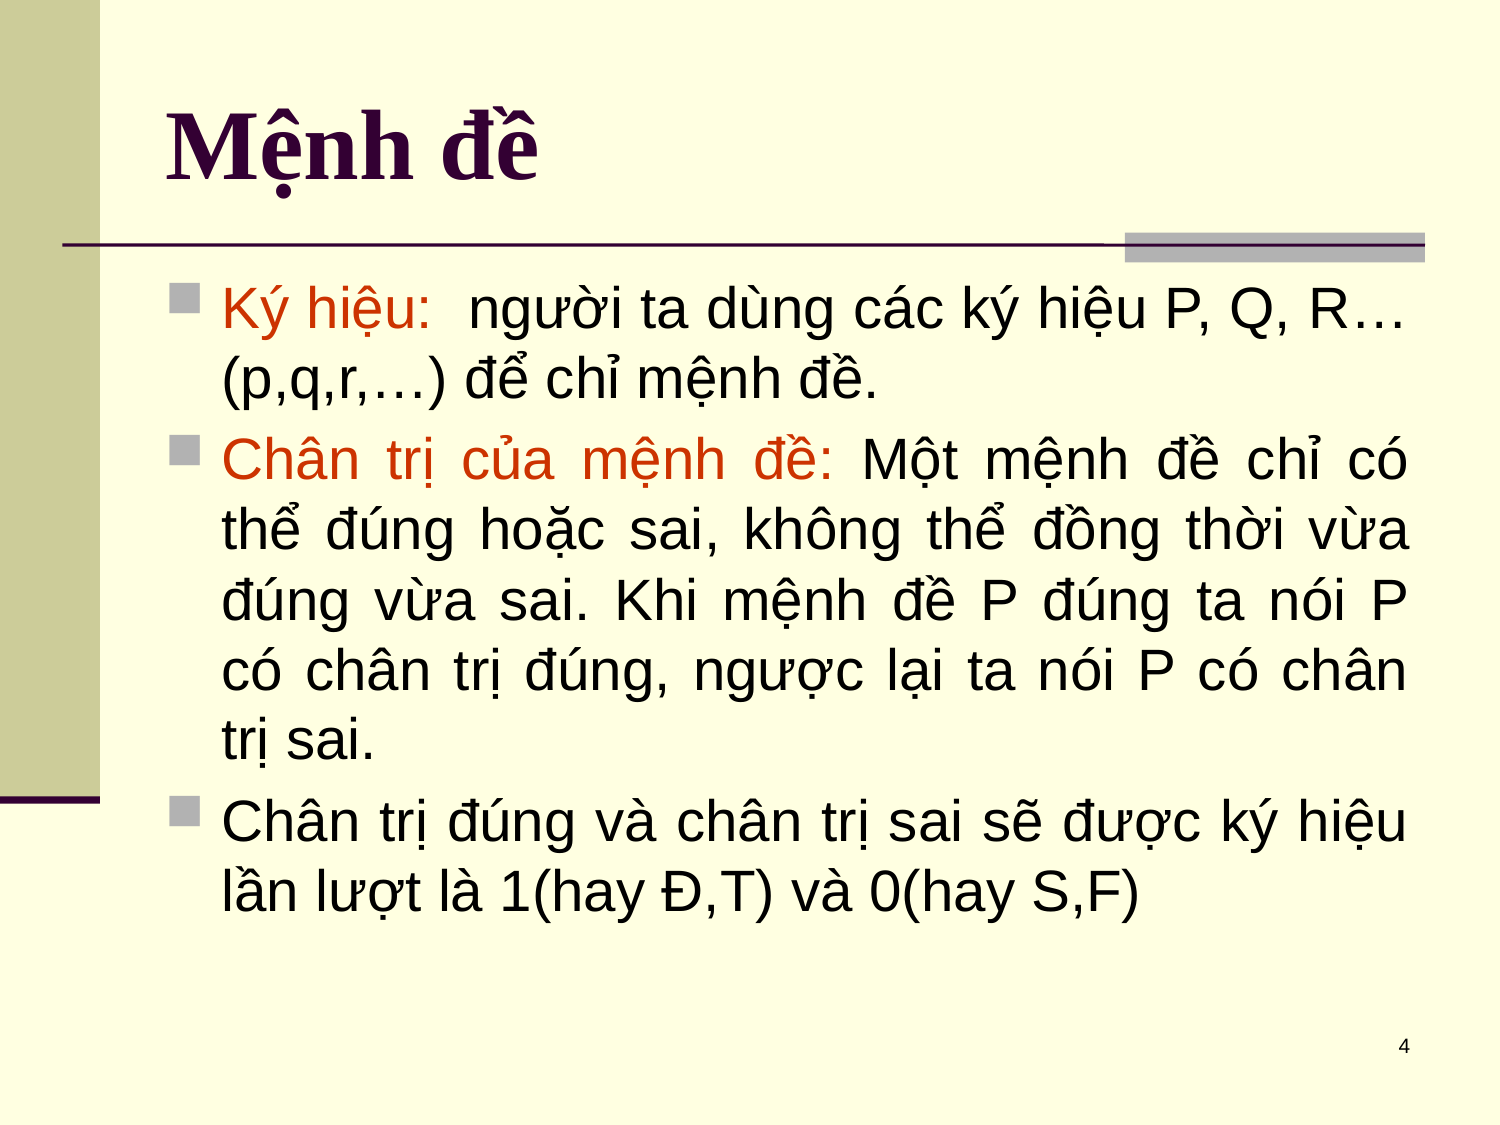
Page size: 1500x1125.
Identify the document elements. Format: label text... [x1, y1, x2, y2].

slide_number 4 [1112, 1024, 1426, 1101]
title Mệnh đề [149, 45, 1426, 234]
list Ký hiệu: người ta dùng các ký hiệu P, Q, R… (p,q,r,…) để chỉ mệnh đề. Chân trị của mệnh đề: Một mệnh đề chỉ có thể đúng hoặc sai, không thể đồng thời vừa đúng vừa sai. Khi mệnh đề P đúng ta nói P có chân trị đúng, ngược lại ta nói P có chân trị sai. Chân trị đúng và chân trị sai sẽ được ký hiệu lần lượt là 1(hay Đ,T) và 0(hay S,F) [149, 262, 1426, 1006]
